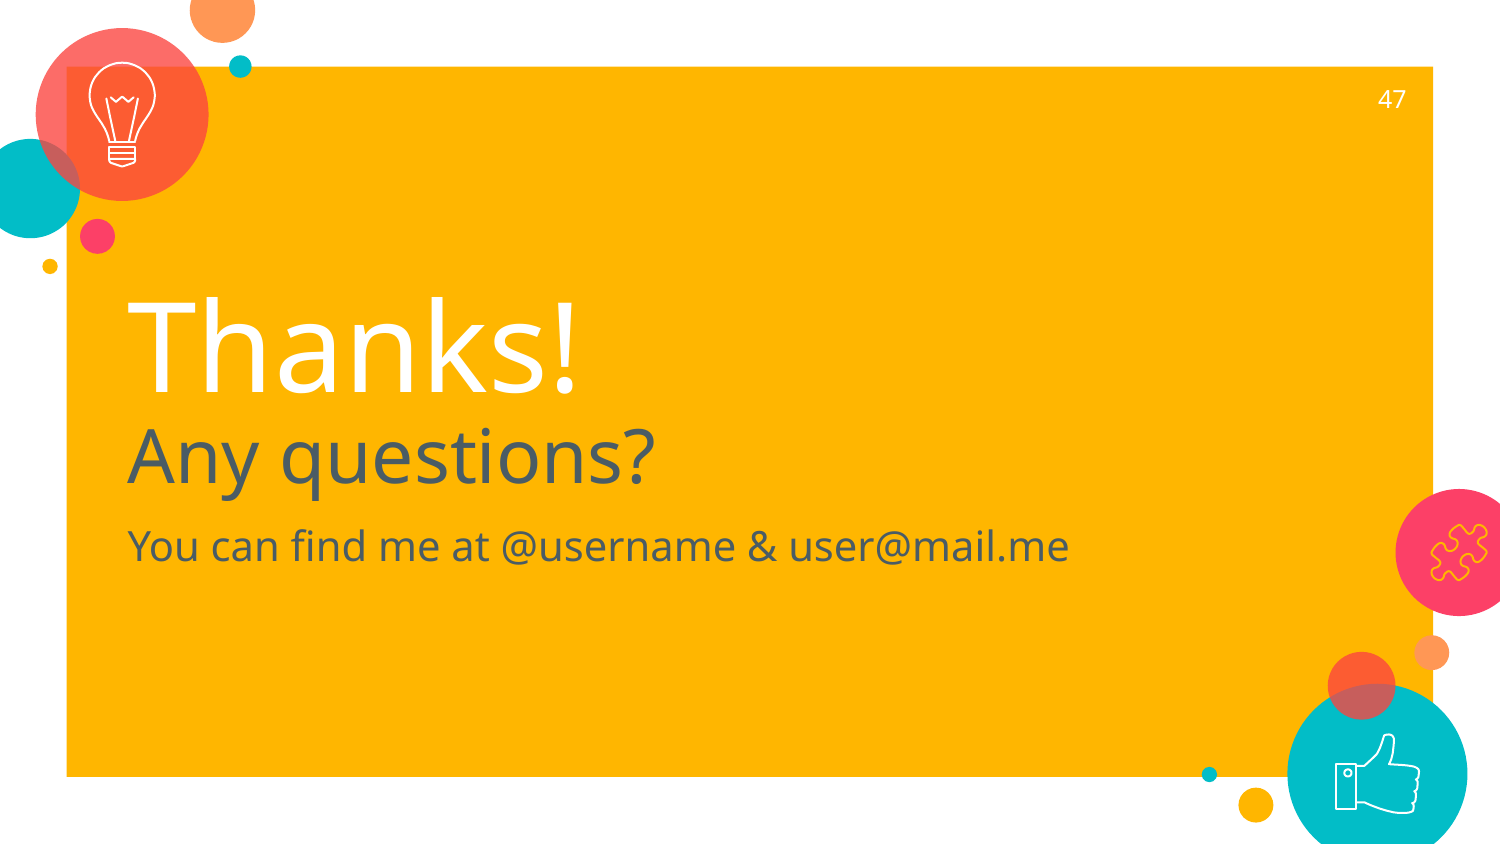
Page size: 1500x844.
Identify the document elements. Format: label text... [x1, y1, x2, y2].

slide_number 47 [1331, 68, 1422, 134]
subtitle Any questions? You can find me at @username & user@mail.me [112, 394, 1195, 685]
title Thanks! [112, 247, 1195, 394]
